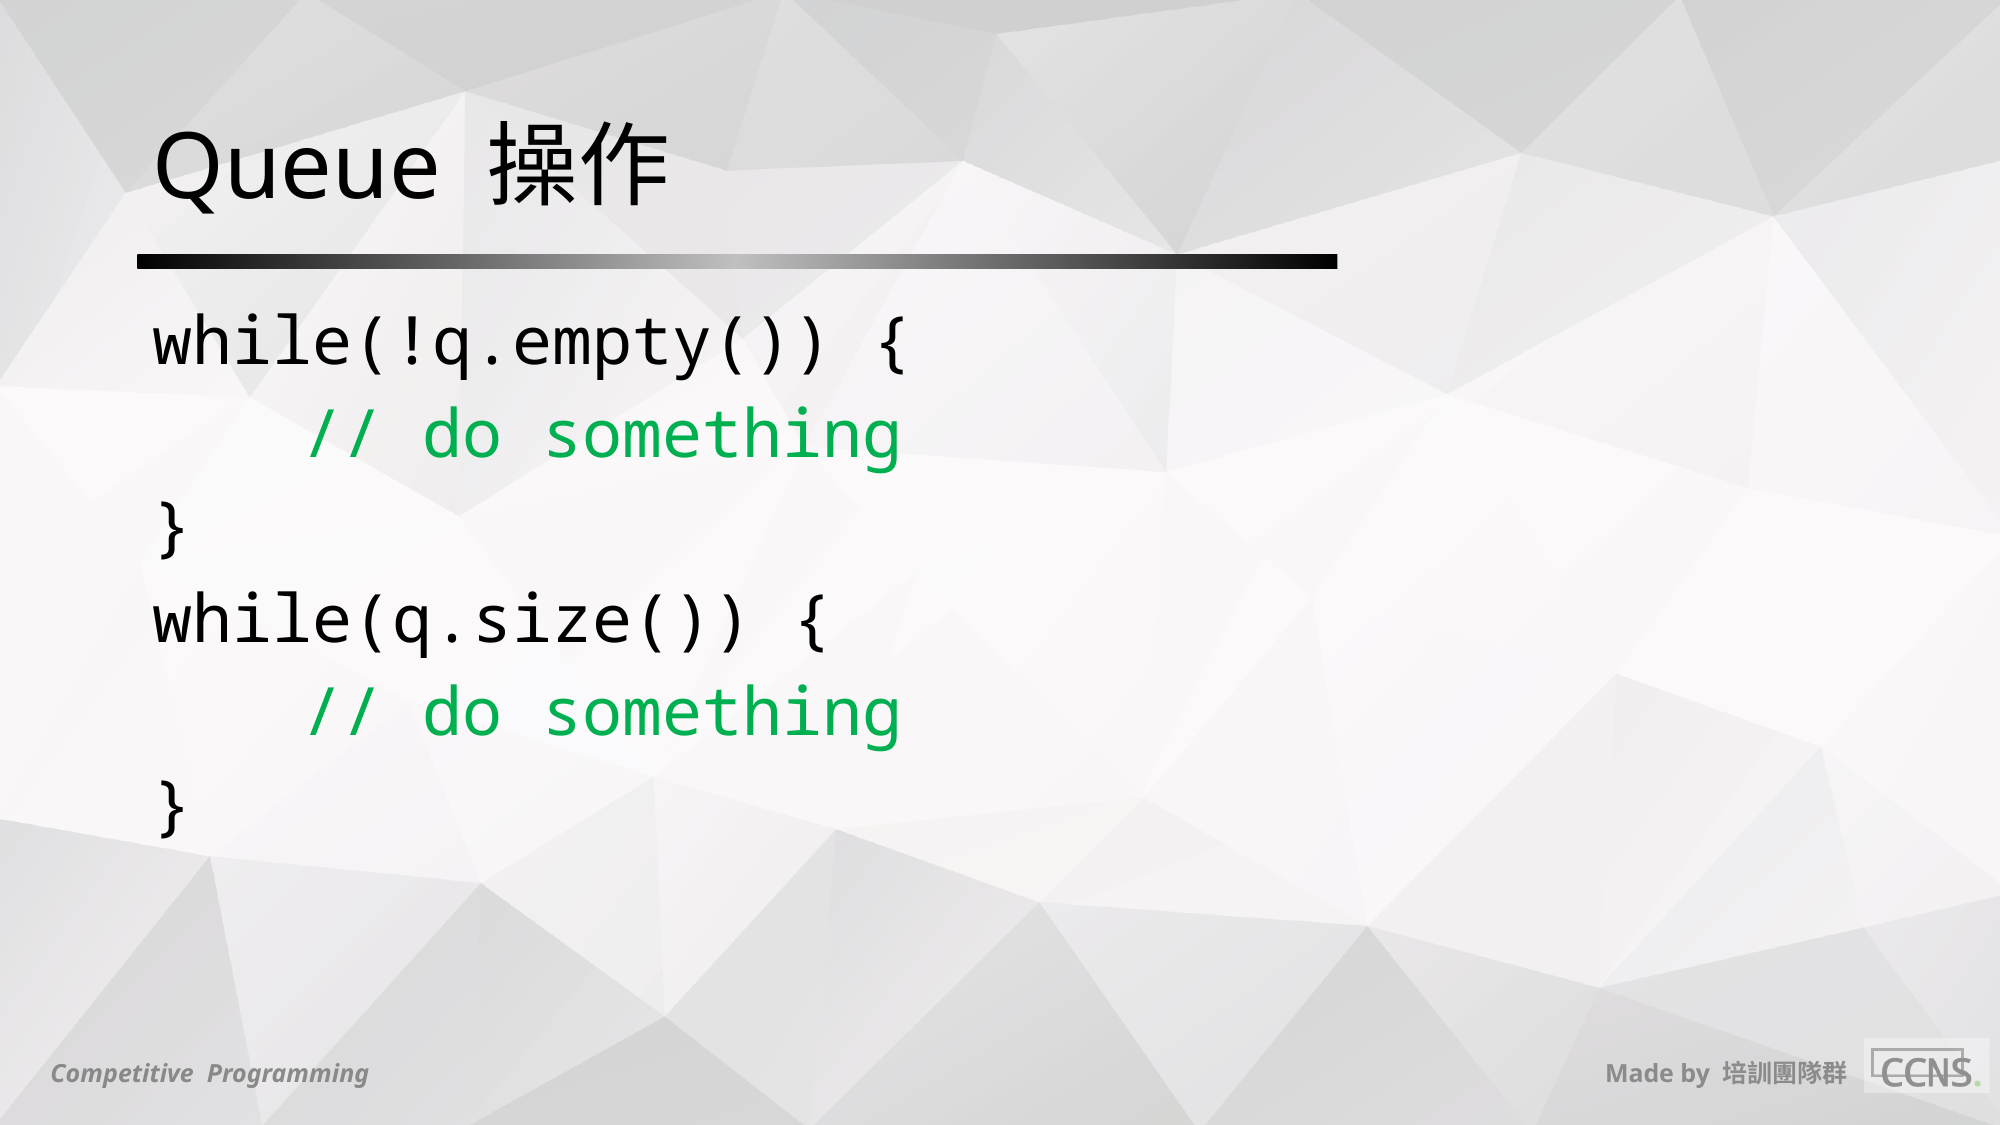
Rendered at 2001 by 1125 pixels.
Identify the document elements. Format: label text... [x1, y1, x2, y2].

title Queue 操作 [137, 59, 1863, 278]
list while(!q.empty()) { // do something } while(q.size()) { // do something } [137, 299, 1863, 1014]
picture [0, 0, 2000, 1125]
